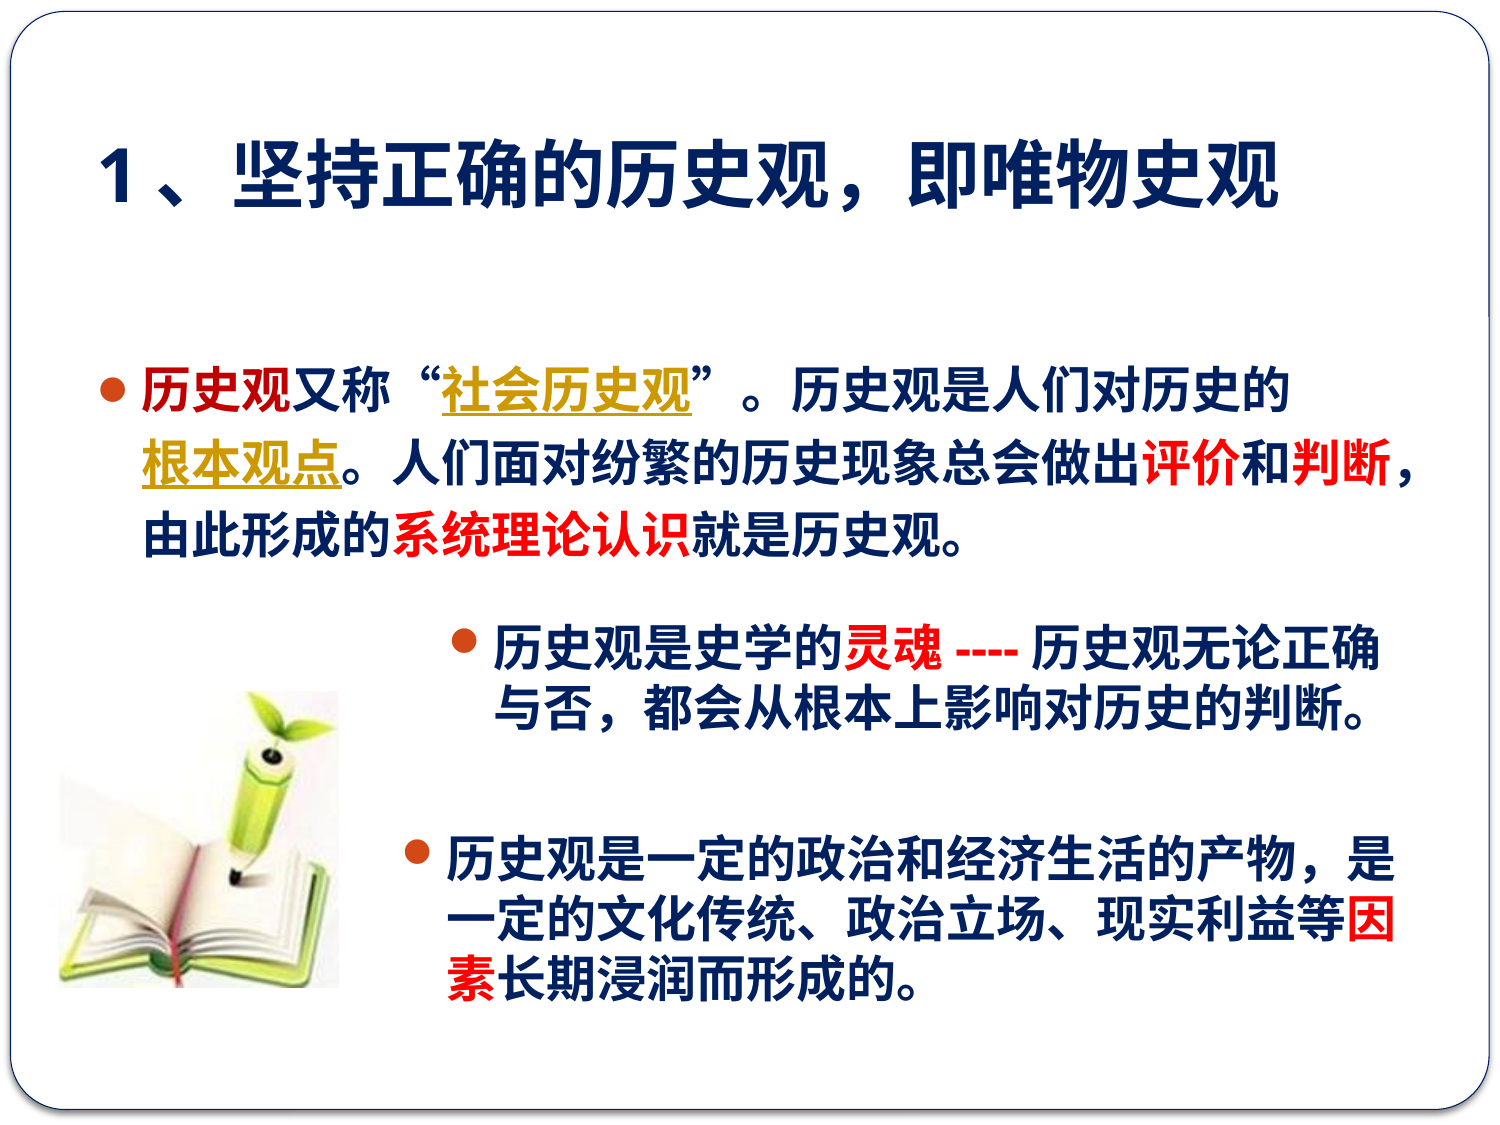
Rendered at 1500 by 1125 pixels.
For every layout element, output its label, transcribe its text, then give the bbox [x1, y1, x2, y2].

title 1、坚持正确的历史观，即唯物史观 [82, 45, 1425, 233]
text_box 历史观是史学的灵魂----历史观无论正确与否，都会从根本上影响对历史的判断。 [433, 609, 1418, 750]
picture [58, 691, 339, 988]
list 历史观又称“社会历史观”。历史观是人们对历史的根本观点。人们面对纷繁的历史现象总会做出评价和判断，由此形成的系统理论认识就是历史观。 [82, 351, 1430, 575]
text_box 历史观是一定的政治和经济生活的产物，是一定的文化传统、政治立场、现实利益等因素长期浸润而形成的。 [386, 820, 1430, 1032]
